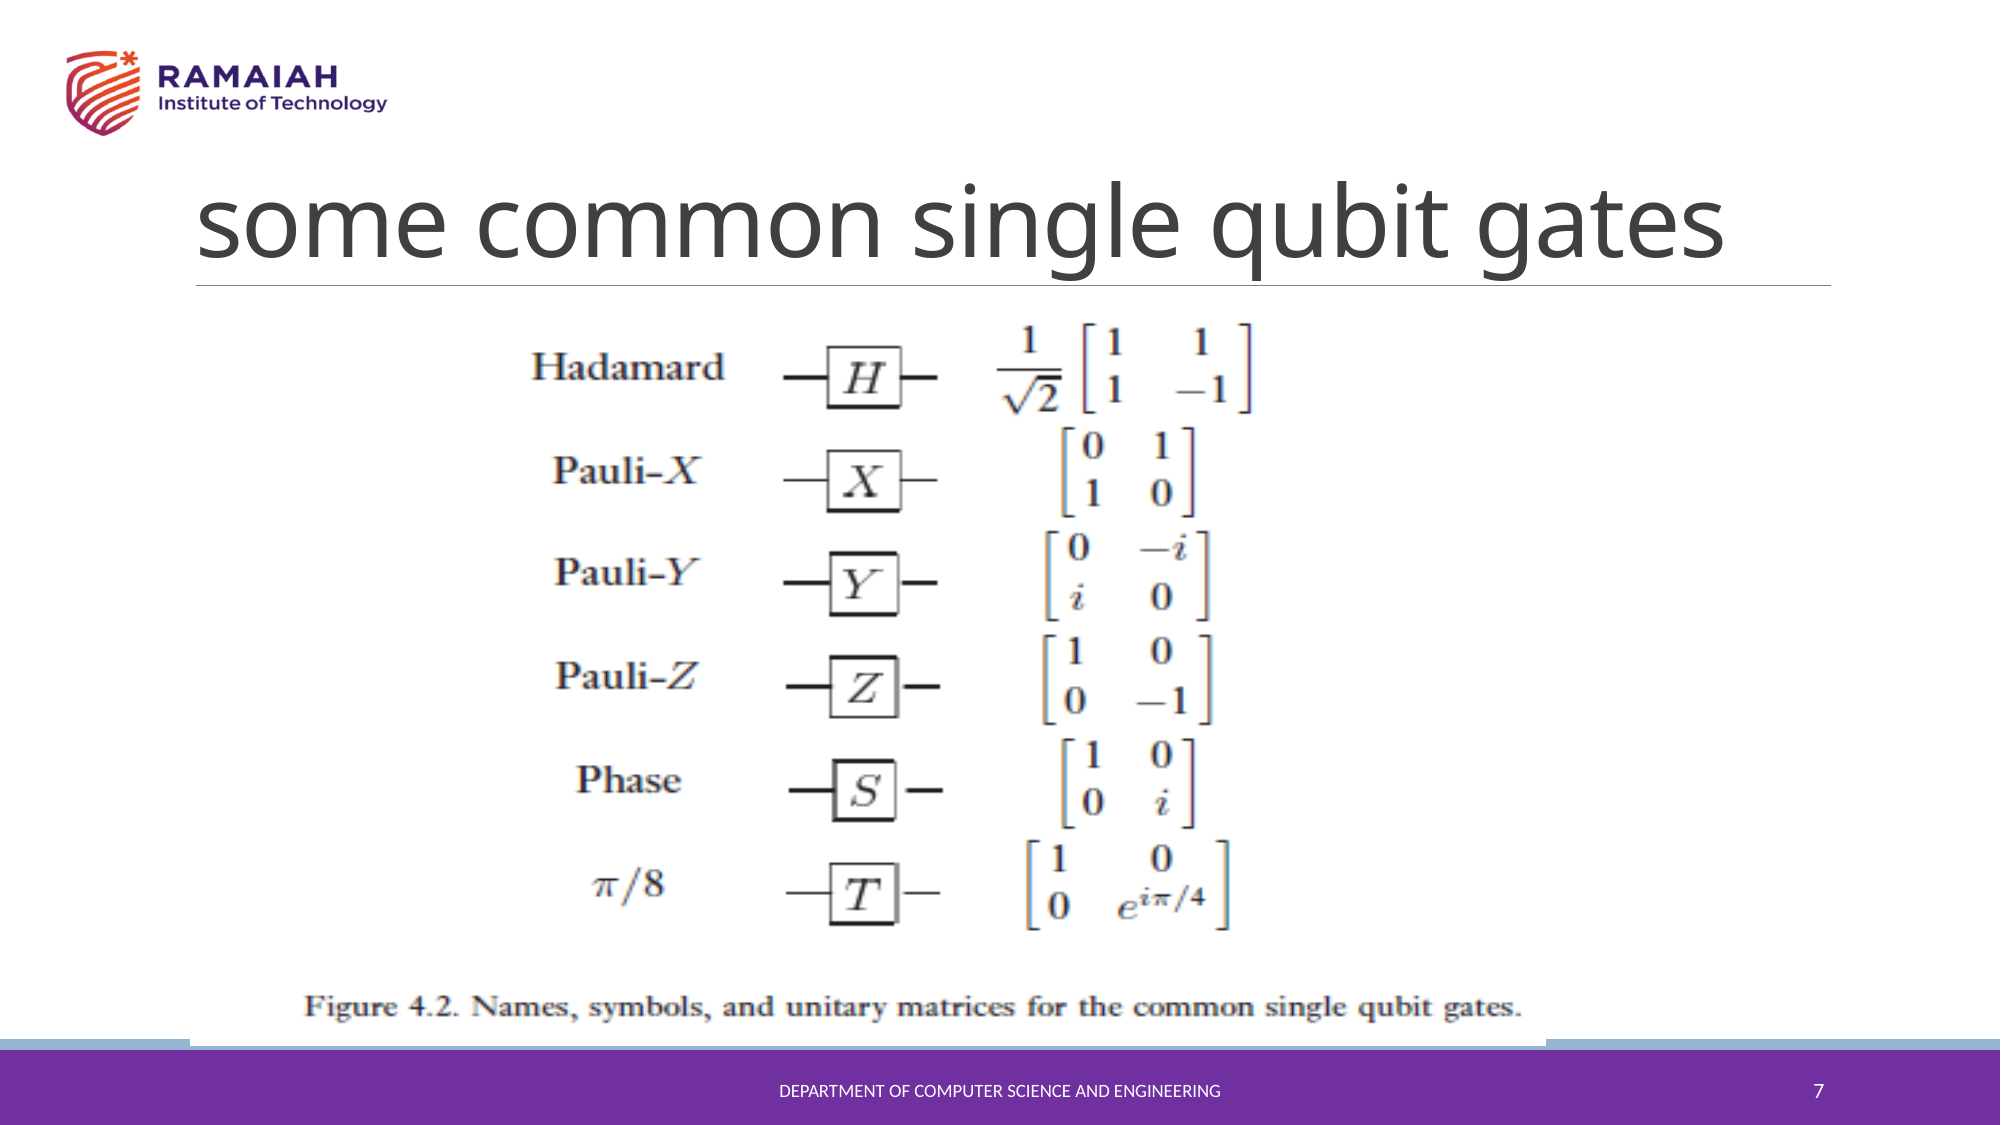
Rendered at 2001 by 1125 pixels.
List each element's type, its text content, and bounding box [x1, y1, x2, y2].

picture [28, 5, 429, 166]
title some common single qubit gates [180, 47, 1830, 285]
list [190, 306, 1546, 1046]
slide_number 7 [1624, 1059, 1840, 1120]
footer Department of Computer Science and Engineering [604, 1059, 1396, 1120]
